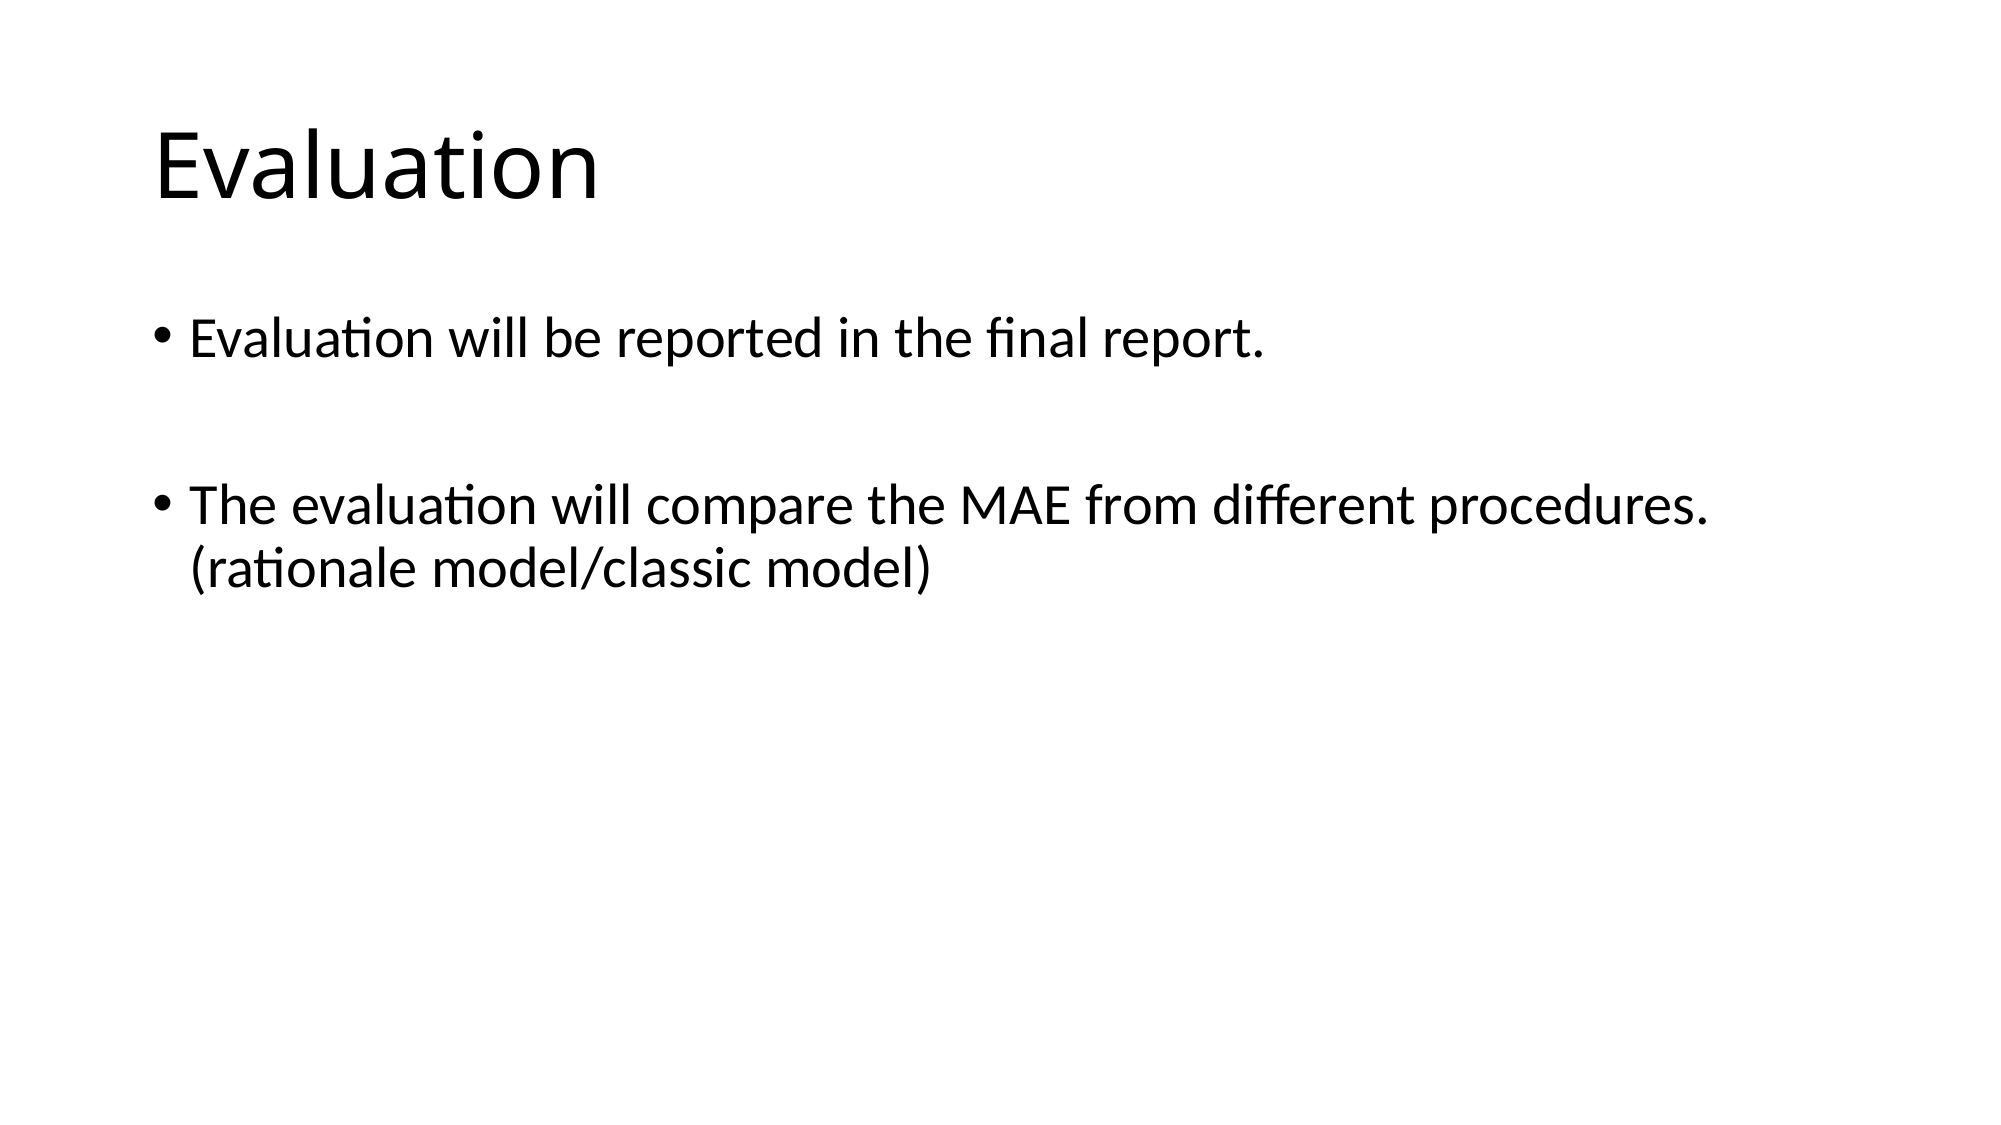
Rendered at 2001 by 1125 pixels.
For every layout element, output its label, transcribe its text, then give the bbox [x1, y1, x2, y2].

title Evaluation [137, 59, 1863, 278]
list Evaluation will be reported in the final report. The evaluation will compare the MAE from different procedures. (rationale model/classic model) [137, 299, 1863, 1014]
